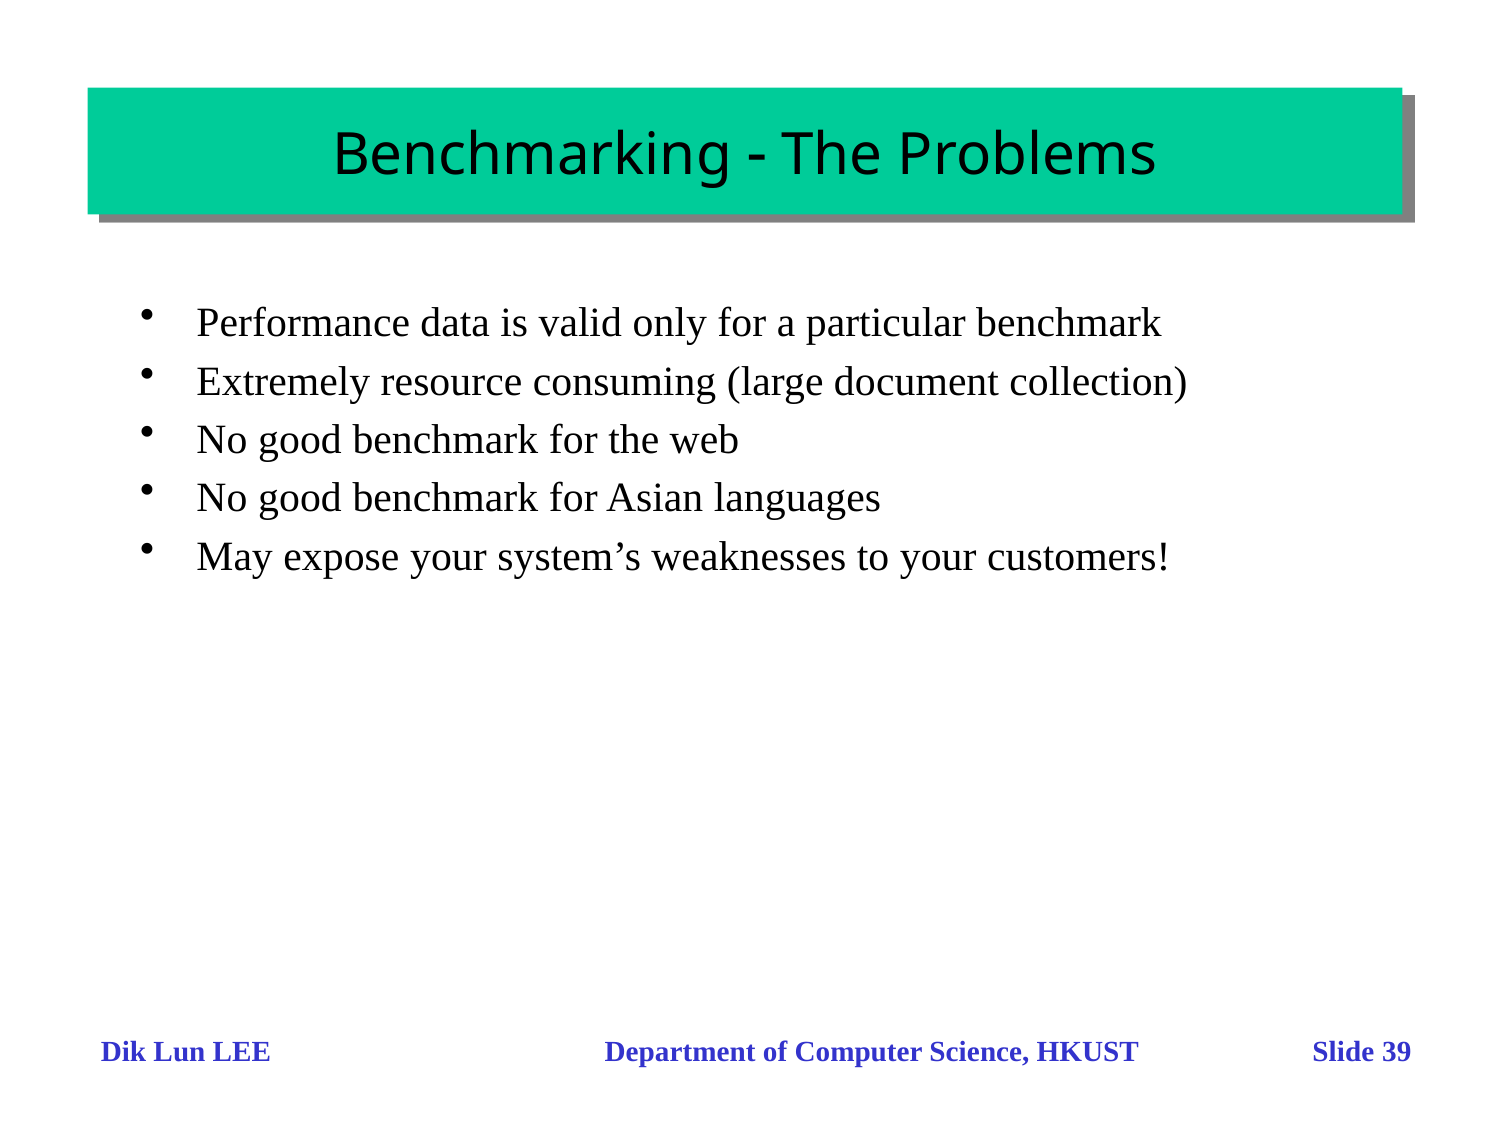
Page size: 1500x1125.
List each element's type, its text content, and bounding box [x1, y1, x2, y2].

footer Dik Lun LEE Department of Computer Science, HKUST Slide 39 [74, 1024, 1438, 1101]
title Benchmarking  The Problems [87, 87, 1403, 215]
text_box Performance data is valid only for a particular benchmark Extremely resource consuming (large document collection) No good benchmark for the web No good benchmark for Asian languages May expose your system’s weaknesses to your customers! [124, 287, 1388, 648]
